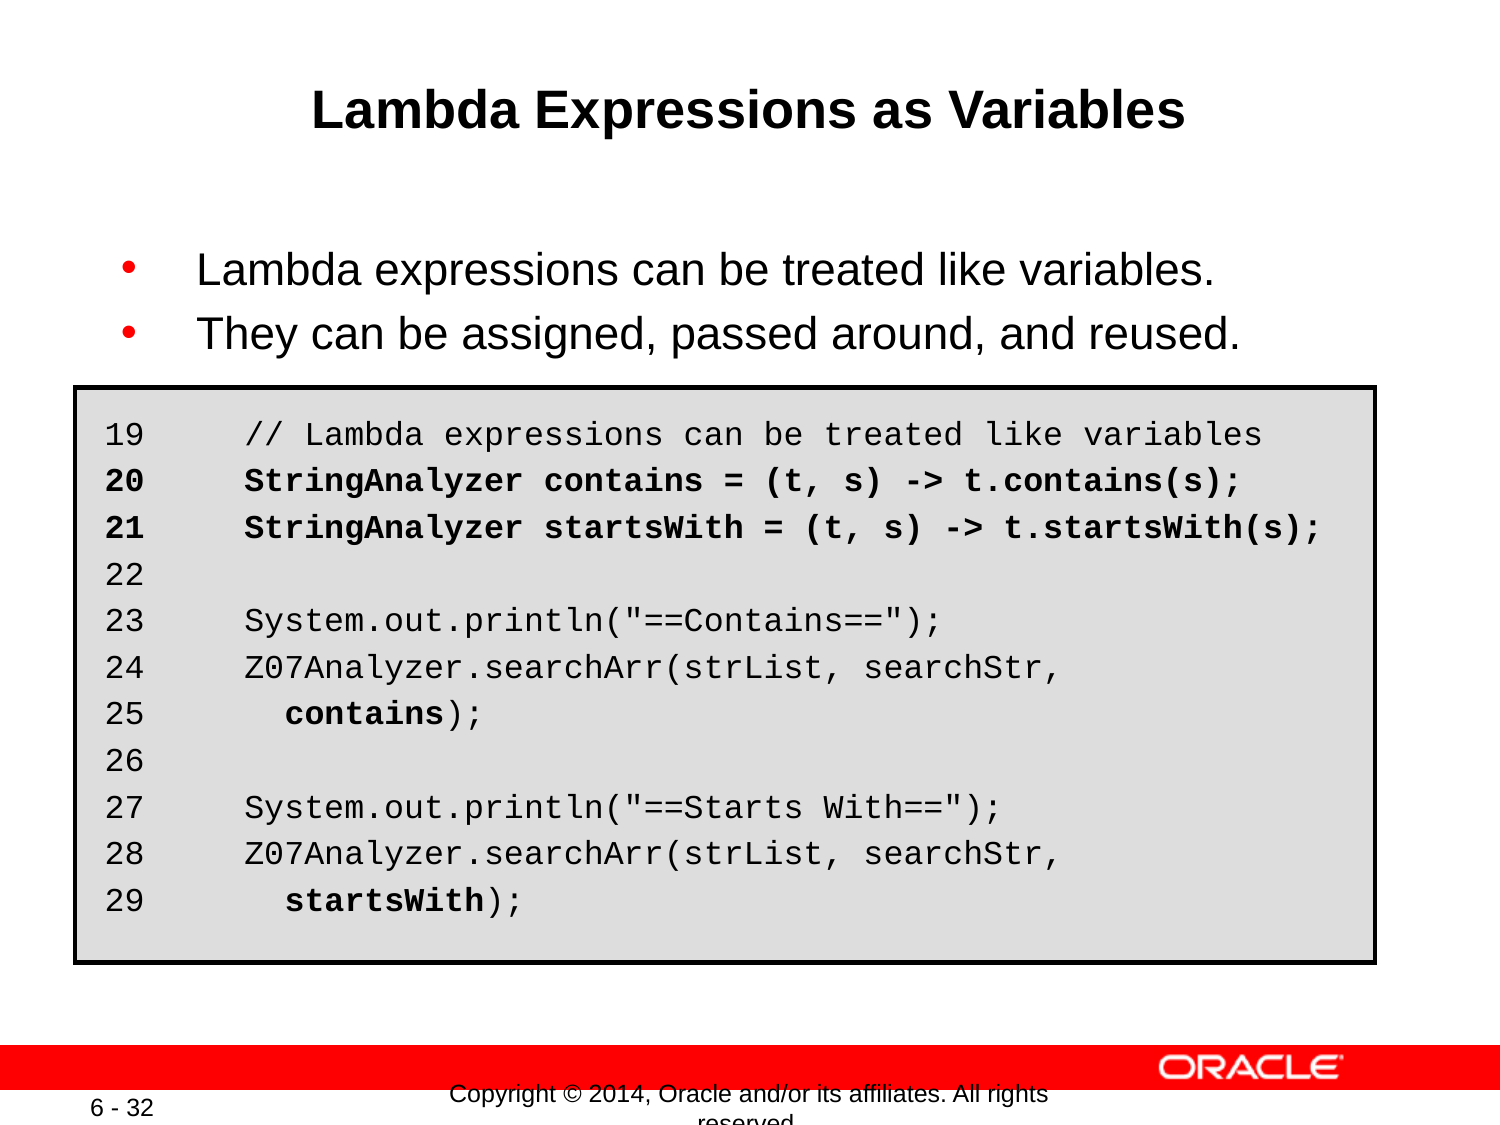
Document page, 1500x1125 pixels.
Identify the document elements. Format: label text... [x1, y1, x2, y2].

title Lambda Expressions as Variables [99, 72, 1399, 216]
list Lambda expressions can be treated like variables. They can be assigned, passed around, and reused. 19 // Lambda expressions can be treated like variables 20 StringAnalyzer contains = (t, s) -> t.contains(s); 21 StringAnalyzer startsWith = (t, s) -> t.startsWith(s); 22 23 System.out.println("==Contains=="); 24 Z07Analyzer.searchArr(strList, searchStr, 25 contains); 26 27 System.out.println("==Starts With=="); 28 Z07Analyzer.searchArr(strList, searchStr, 29 startsWith); [99, 237, 1399, 946]
text_box [75, 387, 1375, 963]
picture [0, 1045, 1500, 1090]
